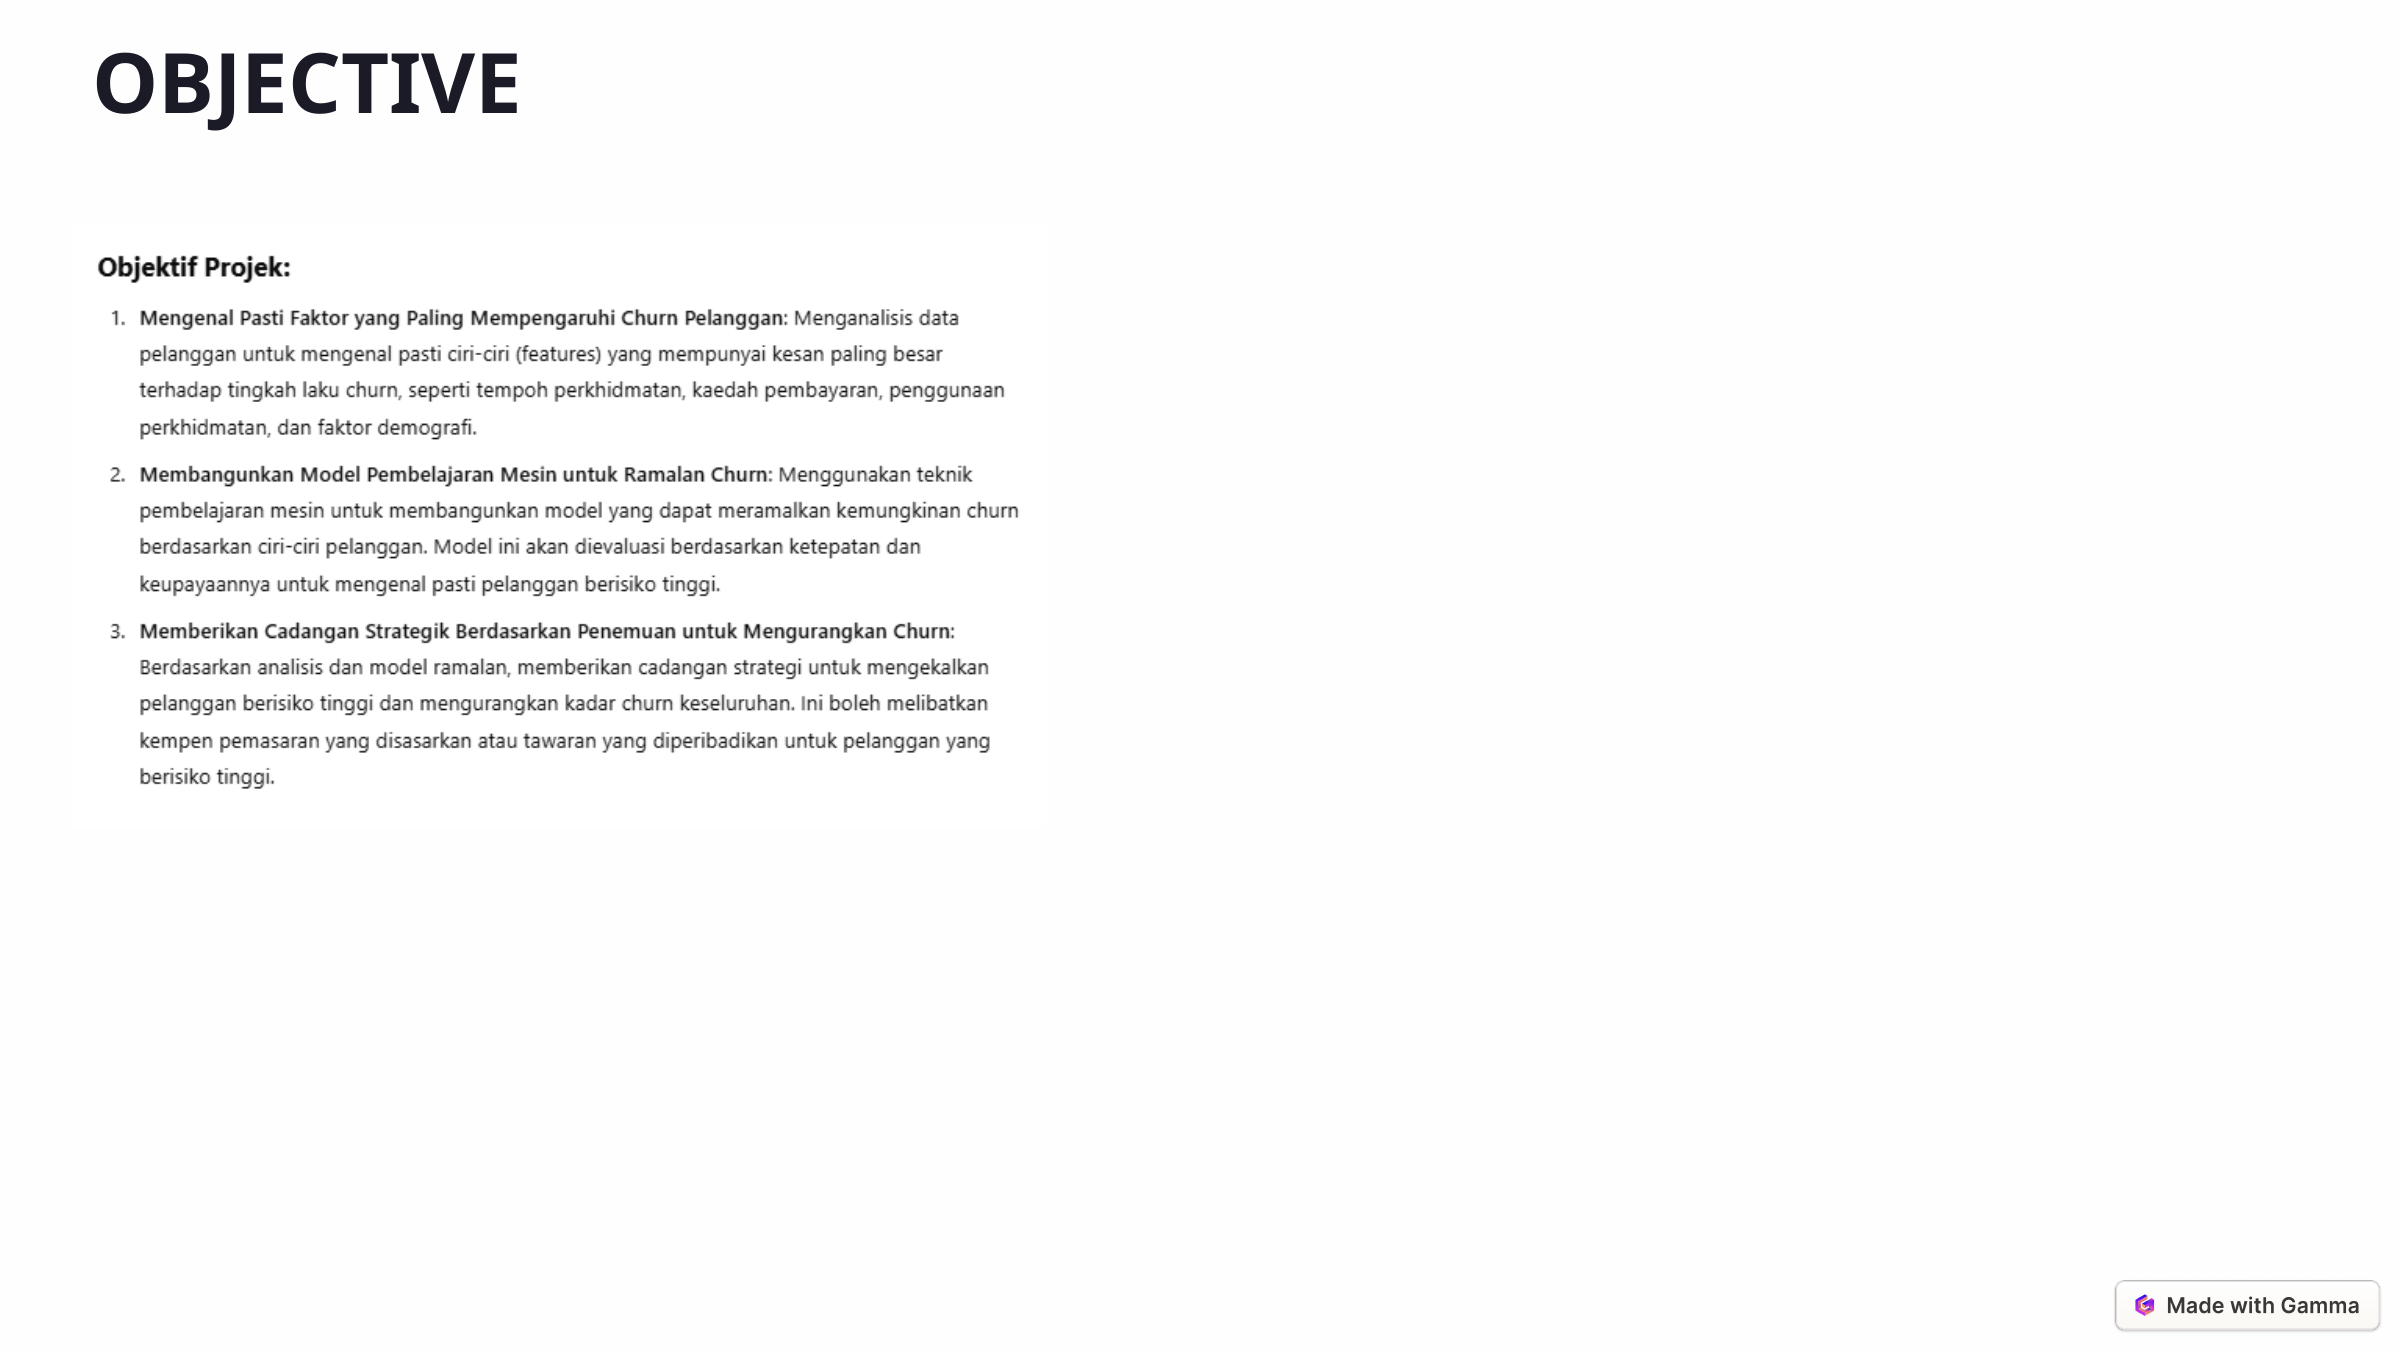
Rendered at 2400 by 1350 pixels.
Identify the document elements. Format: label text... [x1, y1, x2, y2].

picture [72, 225, 1046, 828]
text_box OBJECTIVE [92, 14, 1023, 131]
picture [2106, 1271, 2389, 1339]
